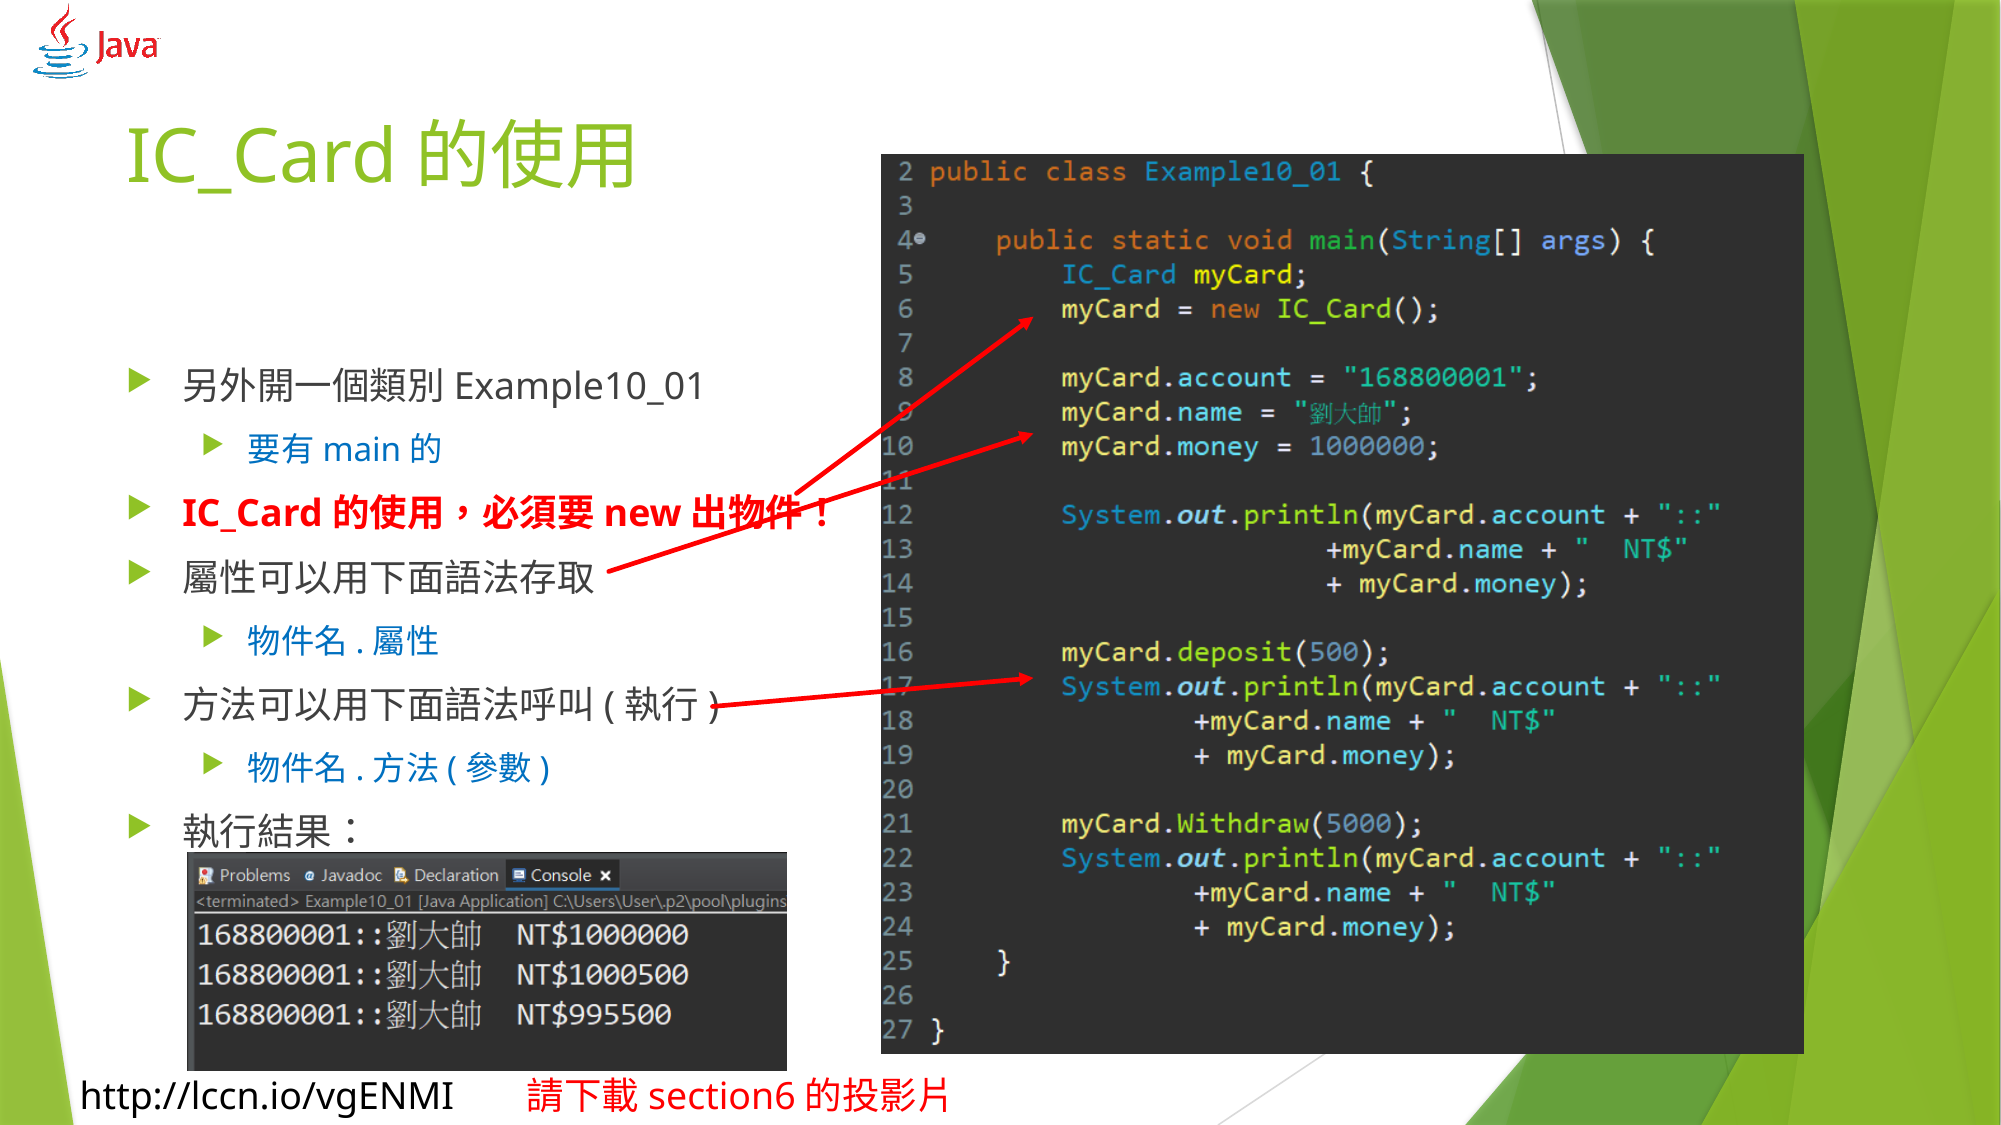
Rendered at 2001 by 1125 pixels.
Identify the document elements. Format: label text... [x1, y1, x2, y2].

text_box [795, 316, 1034, 432]
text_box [608, 432, 1034, 573]
title IC_Card的使用 [111, 99, 1522, 317]
list 另外開一個類別Example10_01 要有main的 IC_Card的使用，必須要new出物件！ 屬性可以用下面語法存取 物件名.屬性 方法可以用下面語法呼叫(執行) 物件名.方法(參數) 執行結果： [111, 354, 864, 992]
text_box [711, 677, 1034, 708]
picture [27, 1, 165, 79]
picture [881, 153, 1805, 1054]
picture [187, 852, 787, 1071]
